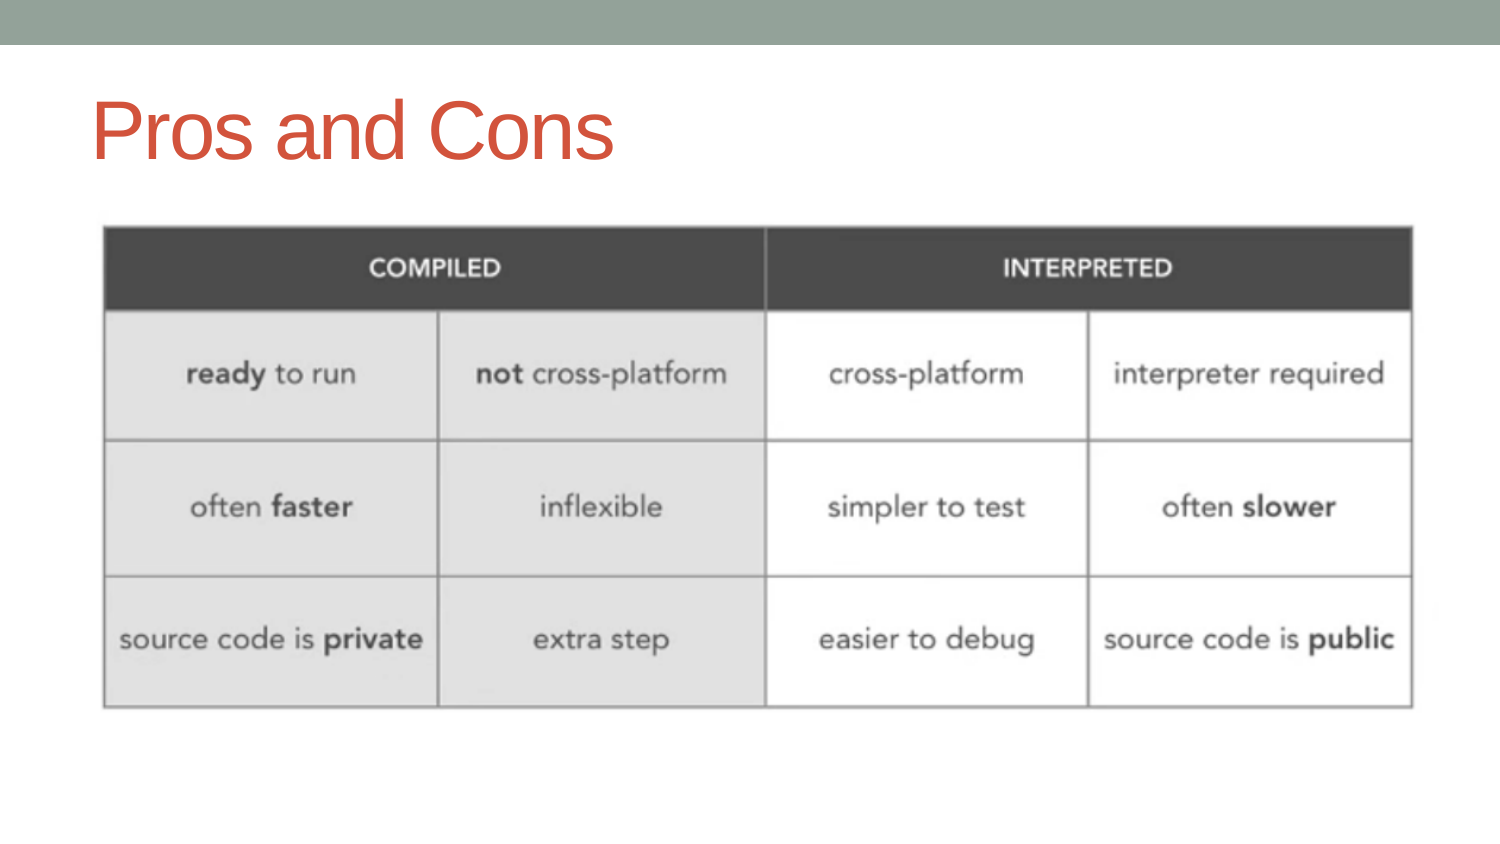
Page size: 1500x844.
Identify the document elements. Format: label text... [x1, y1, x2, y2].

title Pros and Cons [75, 65, 1425, 188]
picture [61, 197, 1460, 741]
